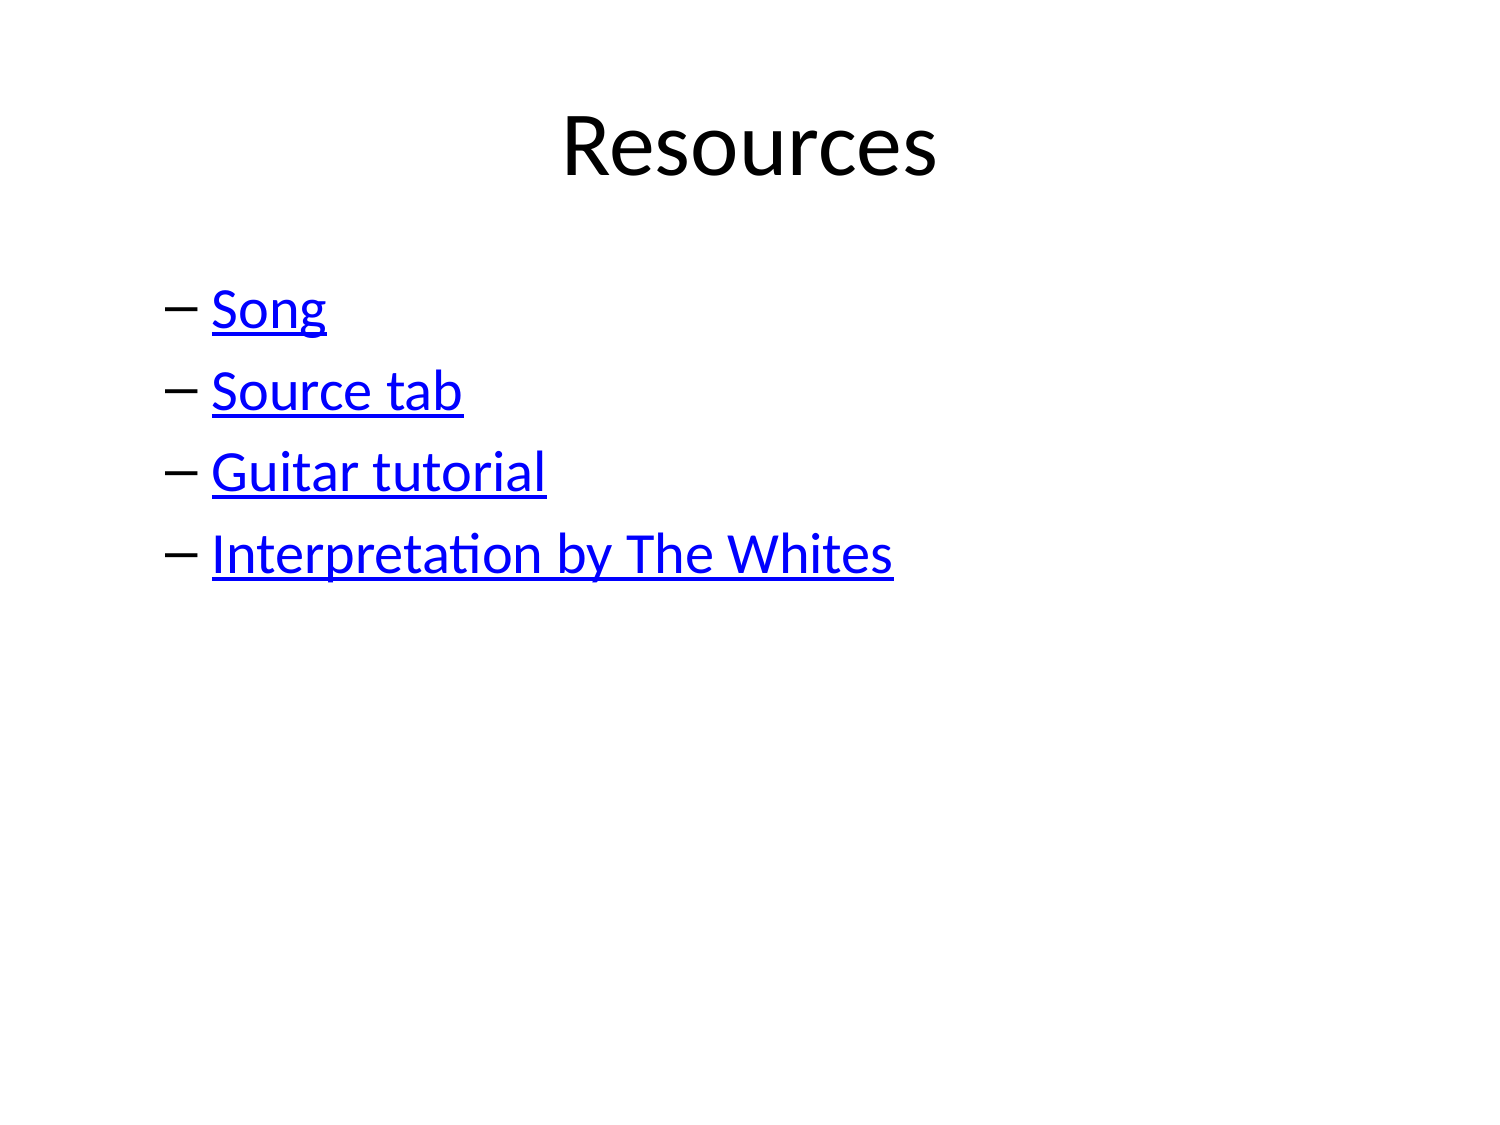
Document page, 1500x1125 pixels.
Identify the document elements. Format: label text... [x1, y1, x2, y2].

title Resources [75, 45, 1425, 233]
list Song Source tab Guitar tutorial Interpretation by The Whites [75, 262, 1425, 1005]
